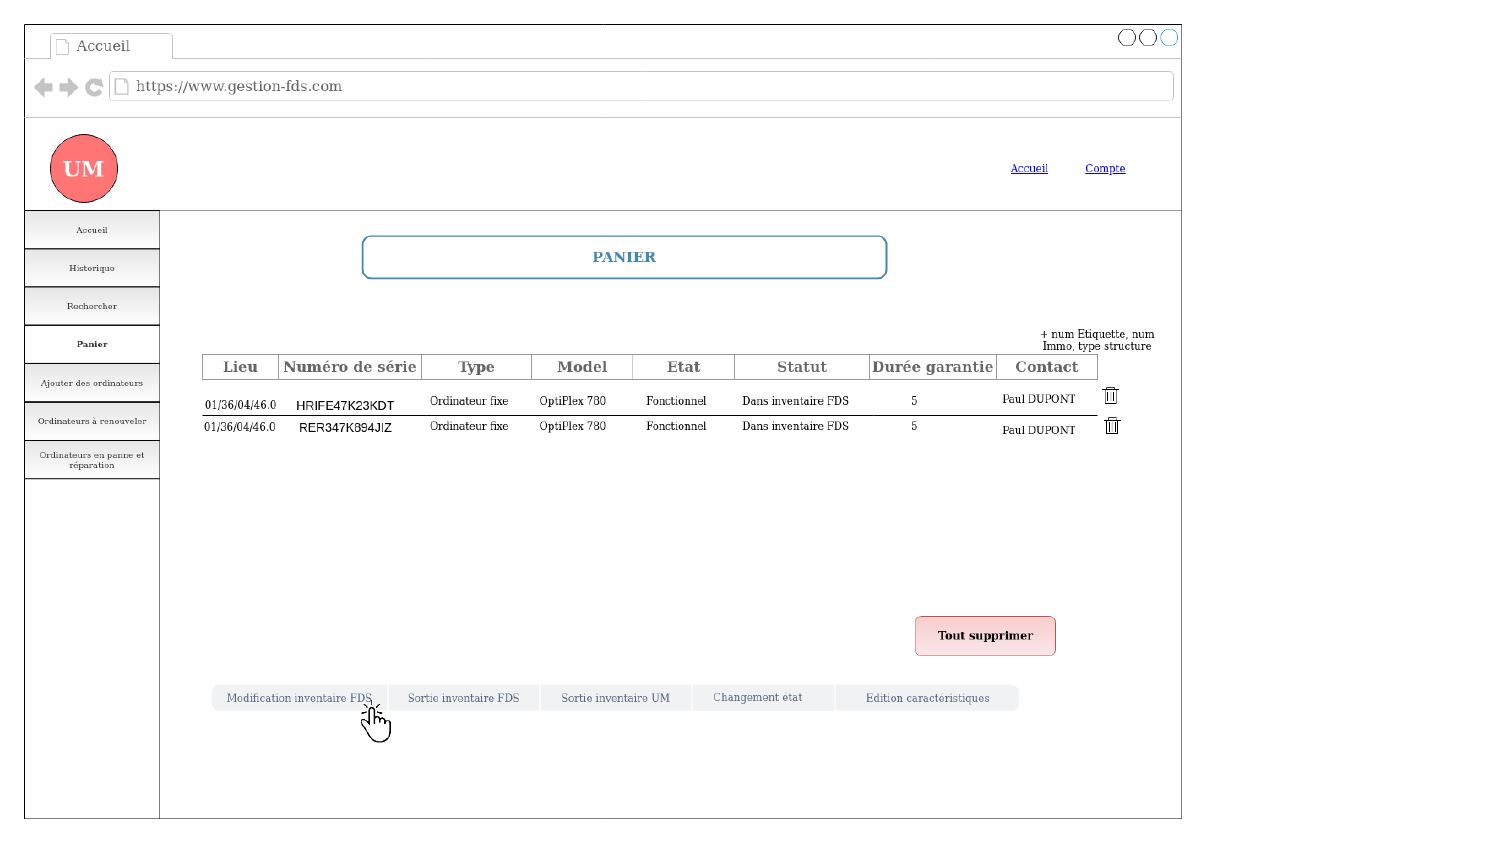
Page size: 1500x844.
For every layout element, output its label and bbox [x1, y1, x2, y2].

picture [24, 24, 1182, 819]
